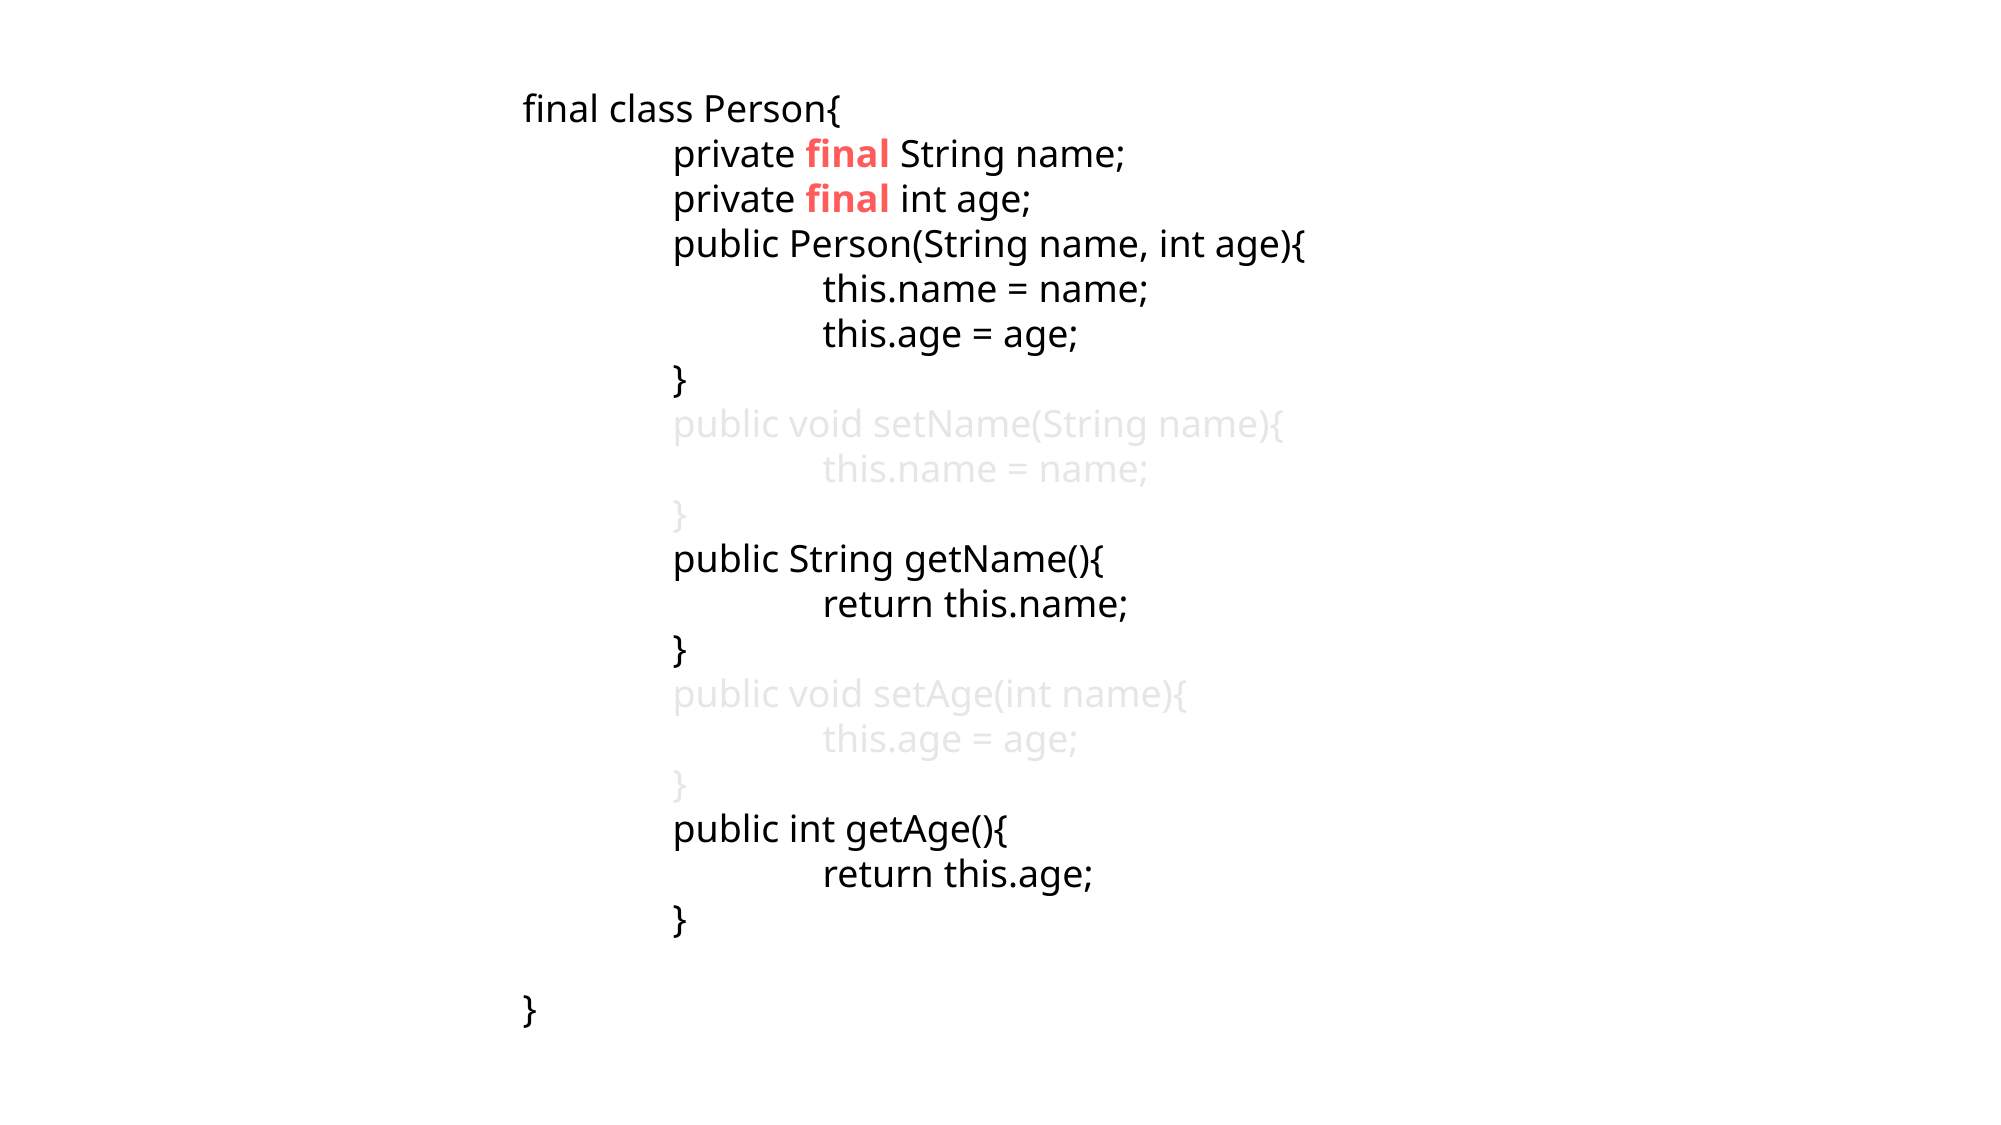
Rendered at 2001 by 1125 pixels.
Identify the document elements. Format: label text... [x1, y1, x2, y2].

text_box final class Person{ private final String name; private final int age; public Person(String name, int age){ this.name = name; this.age = age; } public void setName(String name){ this.name = name; } public String getName(){ return this.name; } public void setAge(int name){ this.age = age; } public int getAge(){ return this.age; } } [507, 77, 1493, 1038]
